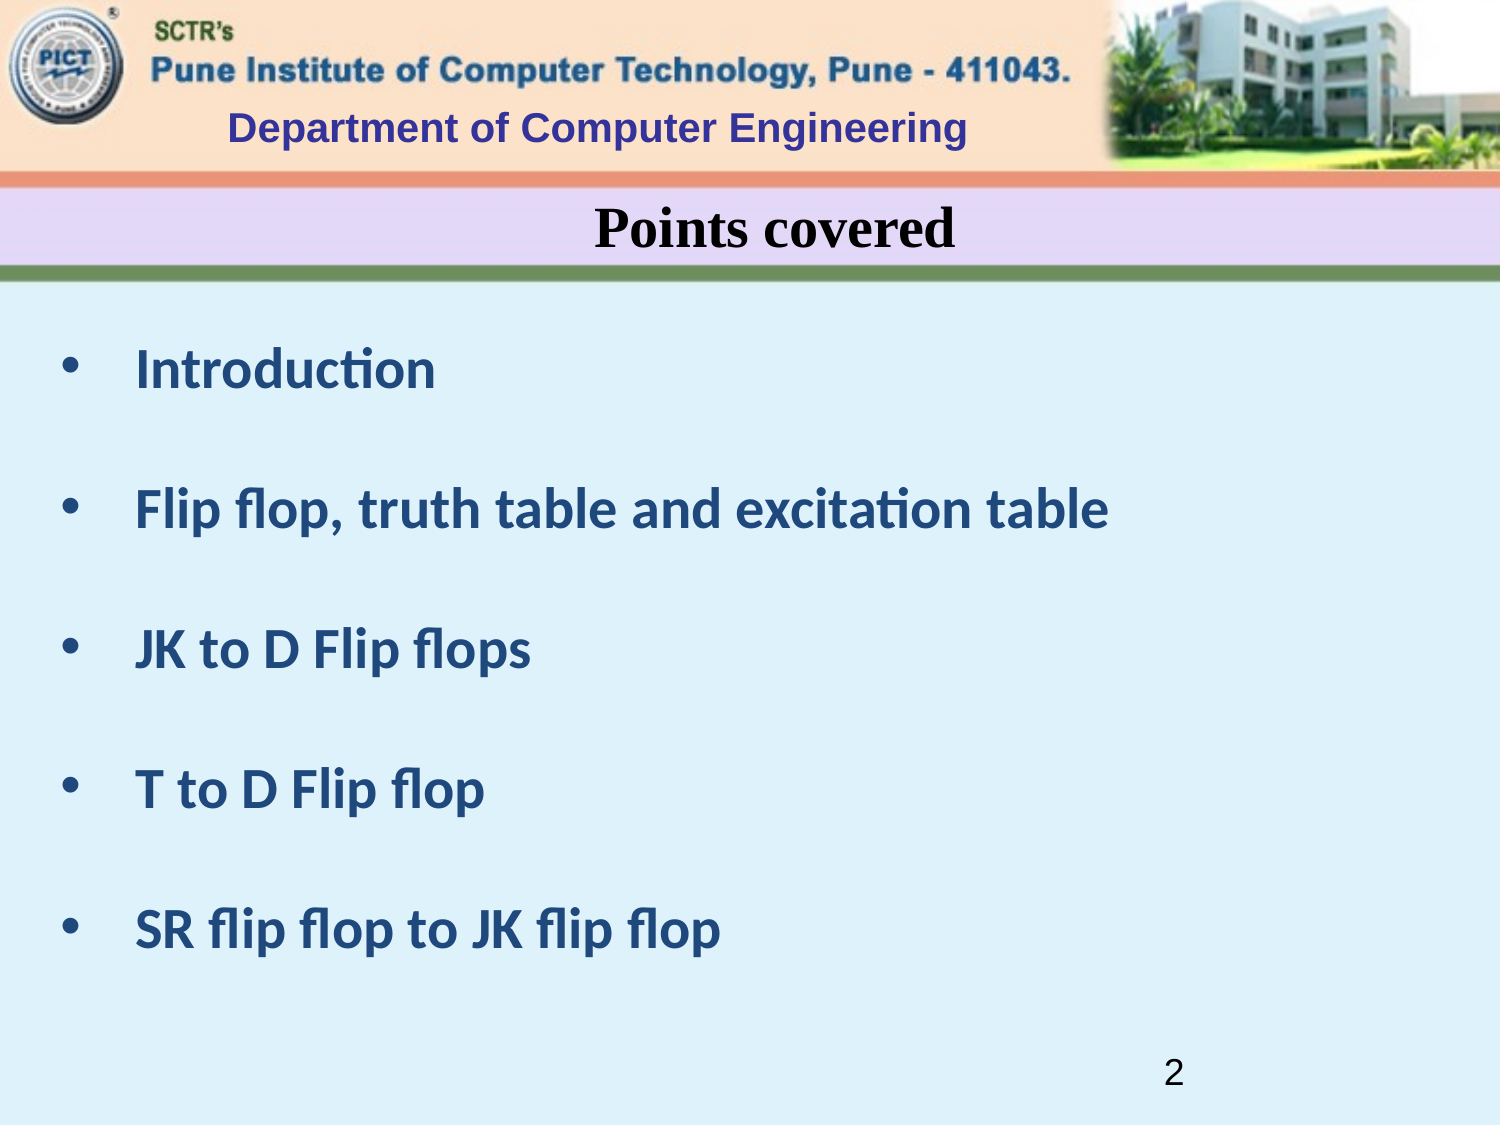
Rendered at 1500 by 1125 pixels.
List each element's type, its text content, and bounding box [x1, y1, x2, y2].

picture [0, 0, 1500, 1125]
text_box Department of Computer Engineering [225, 98, 972, 151]
title Points covered [174, 187, 971, 327]
text_box Introduction Flip flop, truth table and excitation table JK to D Flip flops T to D Flip flop SR flip flop to JK flip flop [60, 327, 1449, 1125]
